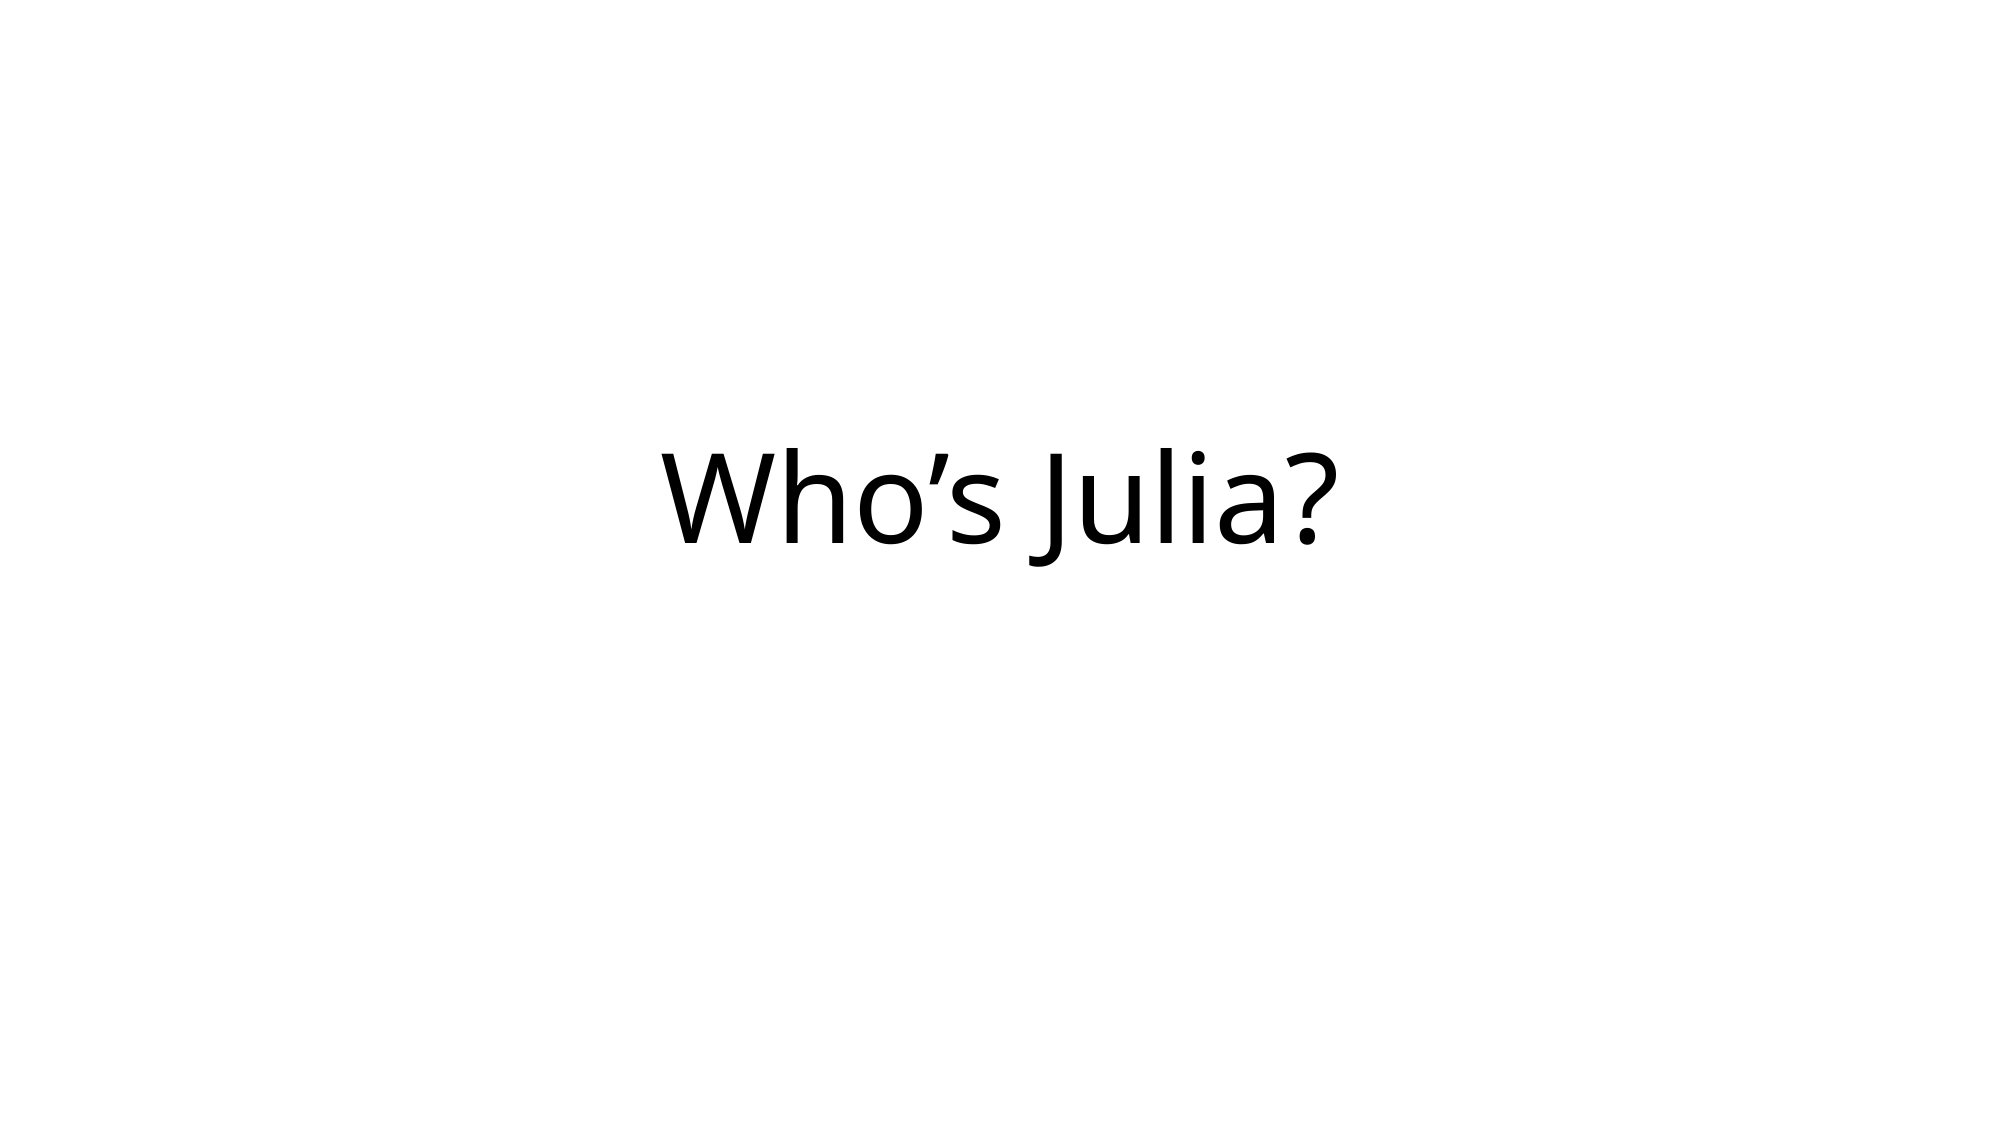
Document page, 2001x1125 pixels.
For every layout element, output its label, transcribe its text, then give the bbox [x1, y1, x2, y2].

text_box Who’s Julia? [249, 184, 1750, 576]
